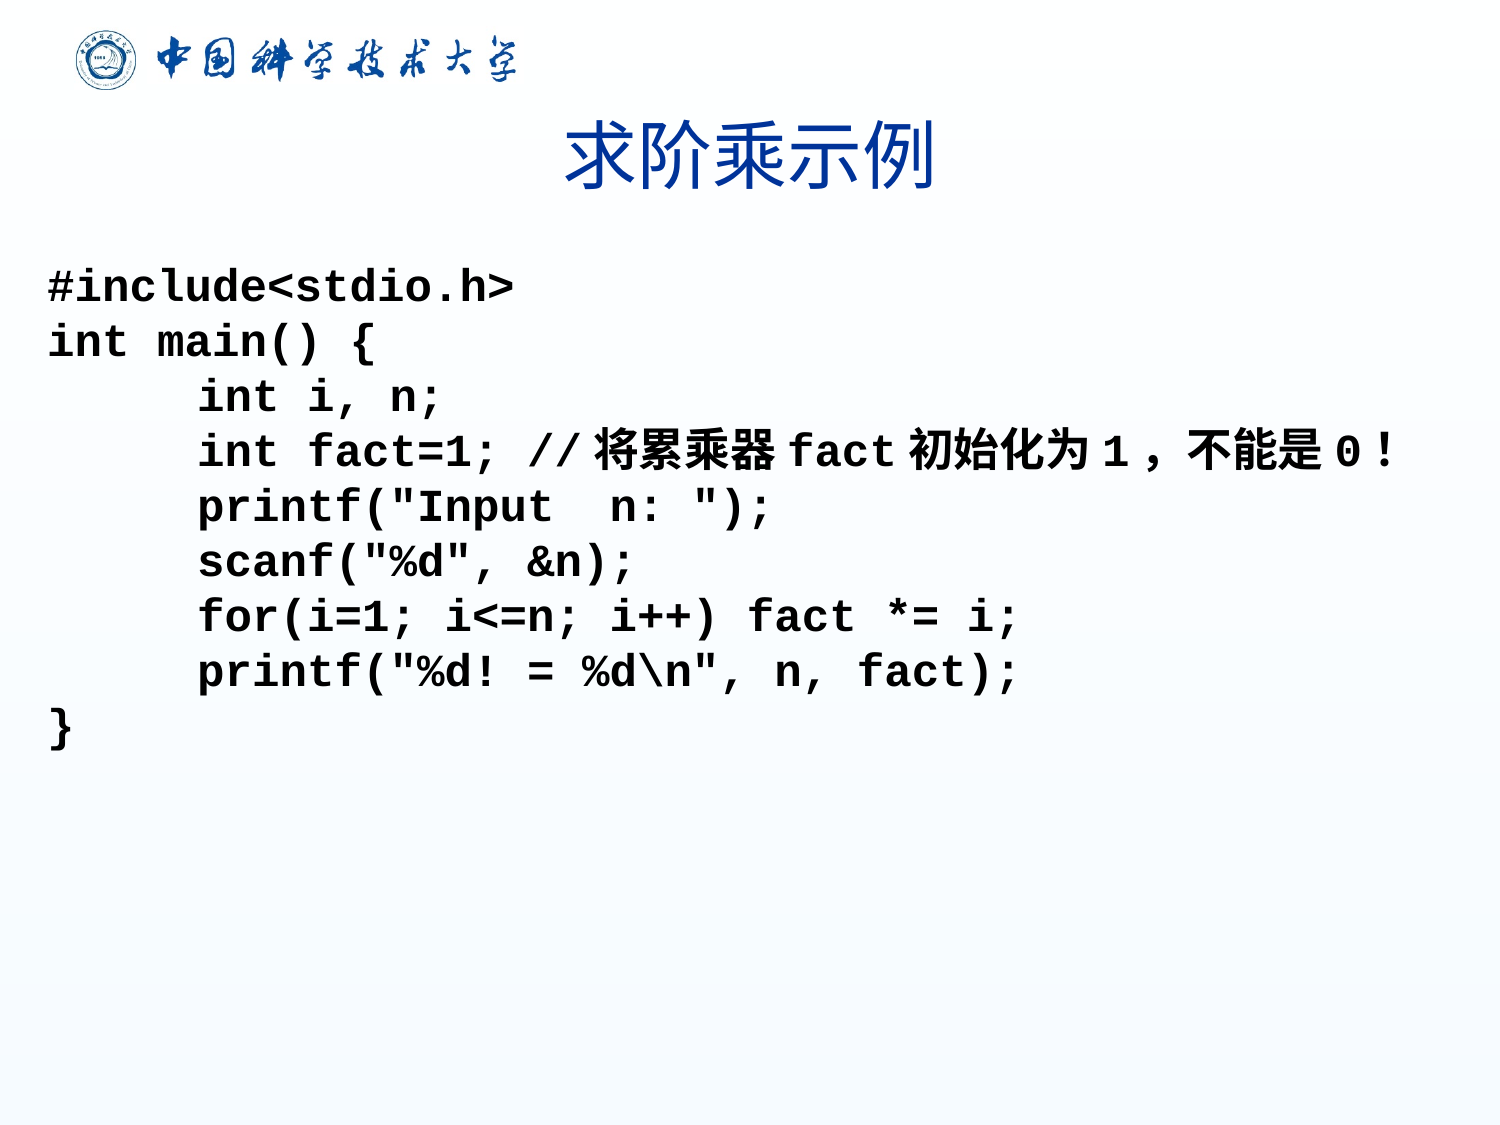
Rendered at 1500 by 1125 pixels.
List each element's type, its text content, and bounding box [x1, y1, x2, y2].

text_box #include<stdio.h> int main() { int i, n; int fact=1; //将累乘器fact初始化为1，不能是0！ printf("Input n: "); scanf("%d", &n); for(i=1; i<=n; i++) fact *= i; printf("%d! = %d\n", n, fact); } [32, 248, 1468, 758]
picture [147, 26, 524, 84]
title 求阶乘示例 [49, 99, 1451, 209]
picture [74, 27, 136, 90]
